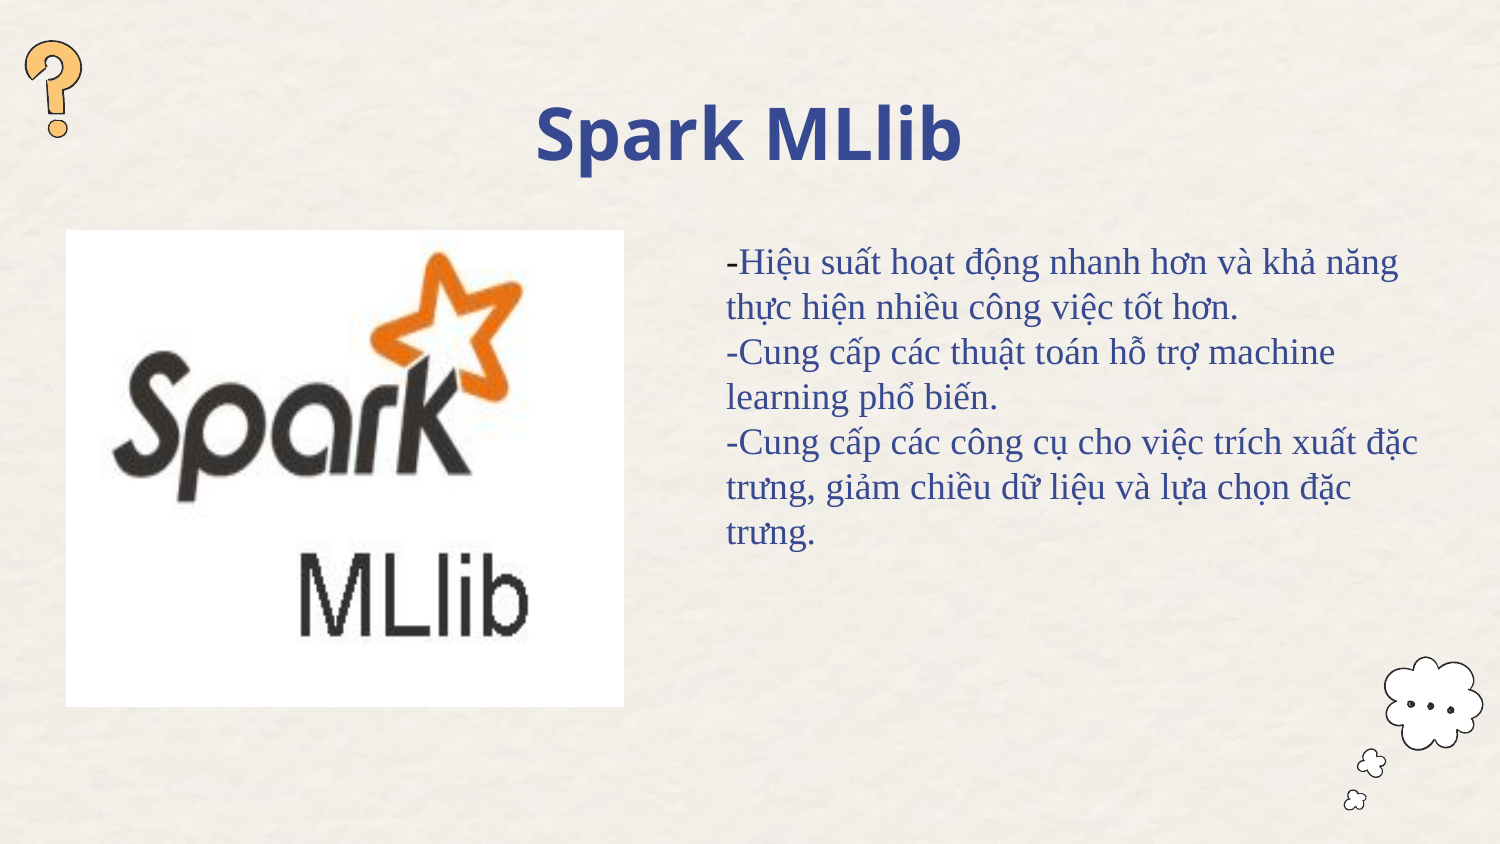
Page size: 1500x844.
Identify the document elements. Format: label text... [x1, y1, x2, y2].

title Spark MLlib [118, 72, 1382, 167]
text_box -Hiệu suất hoạt động nhanh hơn và khả năng thực hiện nhiều công việc tốt hơn. -Cung cấp các thuật toán hỗ trợ machine learning phổ biến. -Cung cấp các công cụ cho việc trích xuất đặc trưng, giảm chiều dữ liệu và lựa chọn đặc trưng. [711, 229, 1462, 560]
picture [66, 230, 625, 707]
